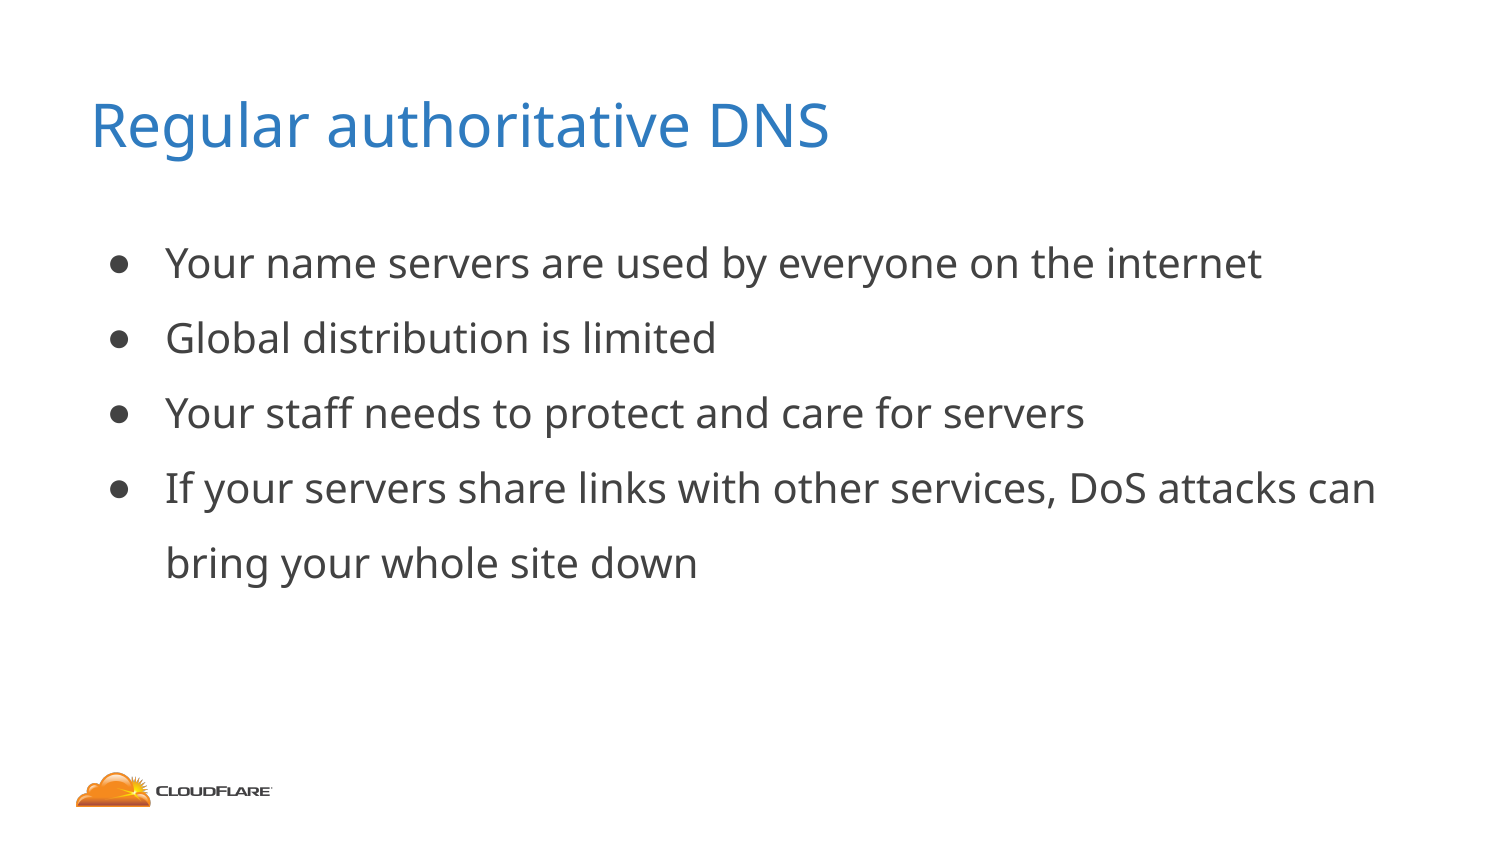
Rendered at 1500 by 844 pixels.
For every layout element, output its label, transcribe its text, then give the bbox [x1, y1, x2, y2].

picture [75, 771, 273, 808]
title Regular authoritative DNS [75, 33, 1425, 175]
list Your name servers are used by everyone on the internet Global distribution is limited Your staff needs to protect and care for servers If your servers share links with other services, DoS attacks can bring your whole site down [75, 196, 1425, 748]
